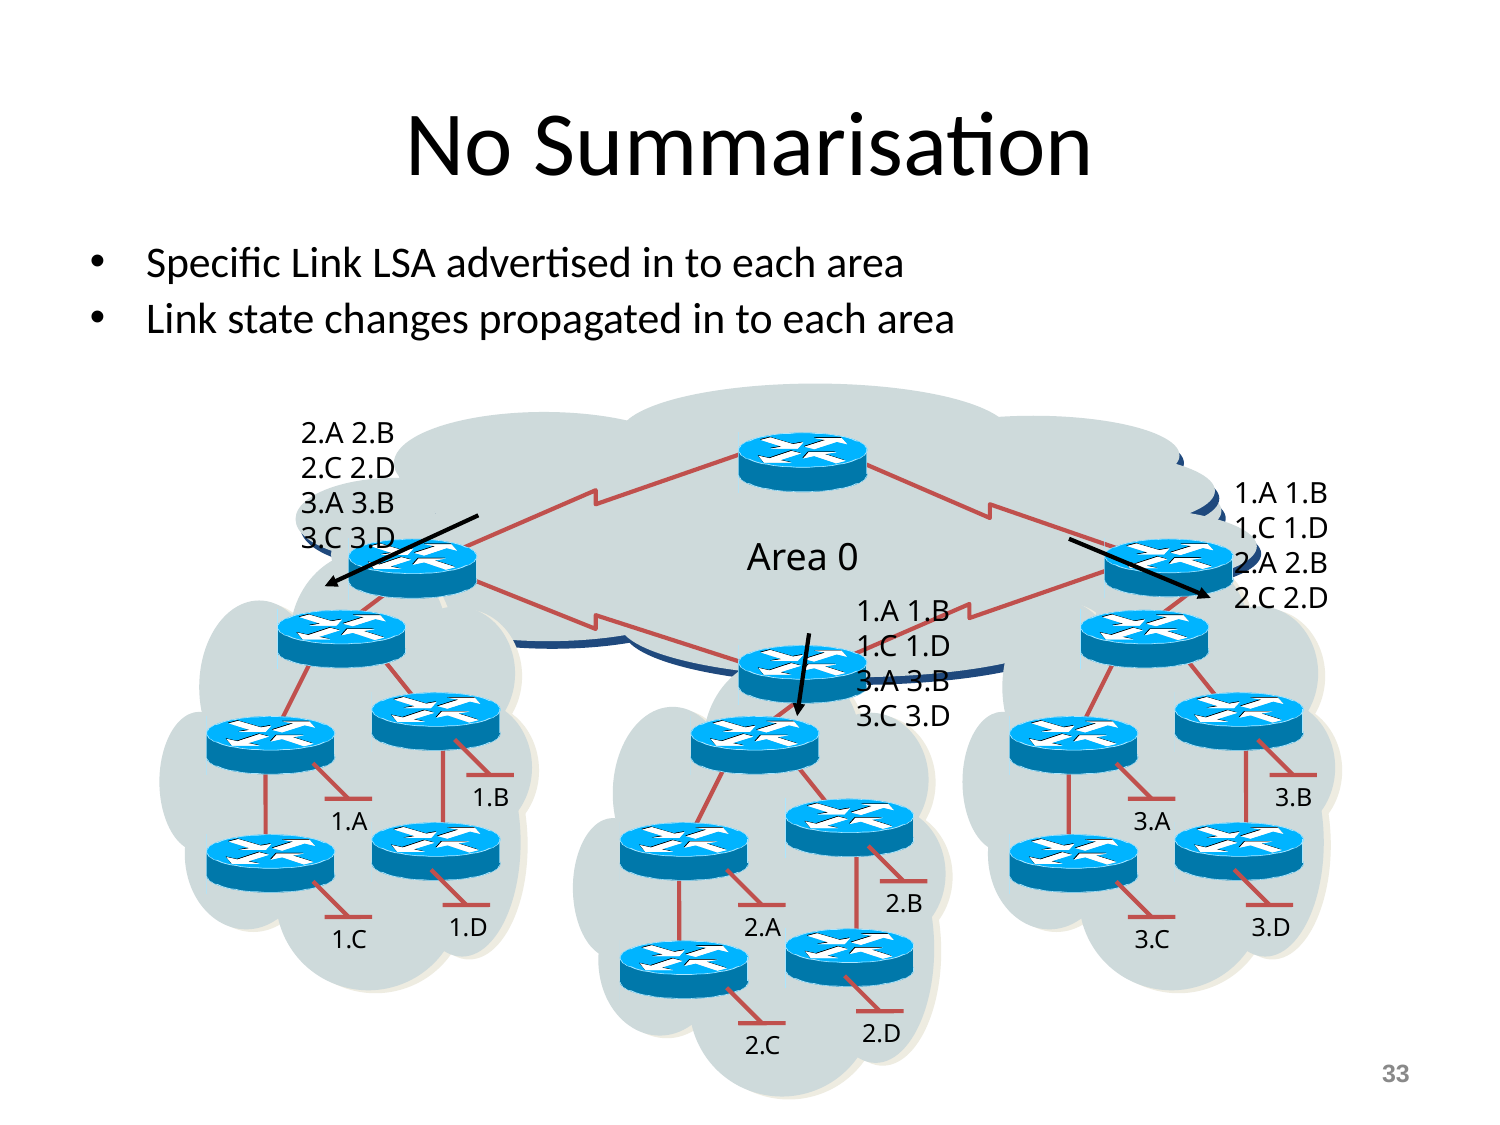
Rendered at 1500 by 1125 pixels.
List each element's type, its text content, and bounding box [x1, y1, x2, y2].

title No Summarisation [74, 44, 1426, 233]
list Specific Link LSA advertised in to each area Link state changes propagated in to each area [74, 231, 1425, 362]
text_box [159, 383, 1353, 1100]
slide_number 33 [1356, 1042, 1425, 1103]
